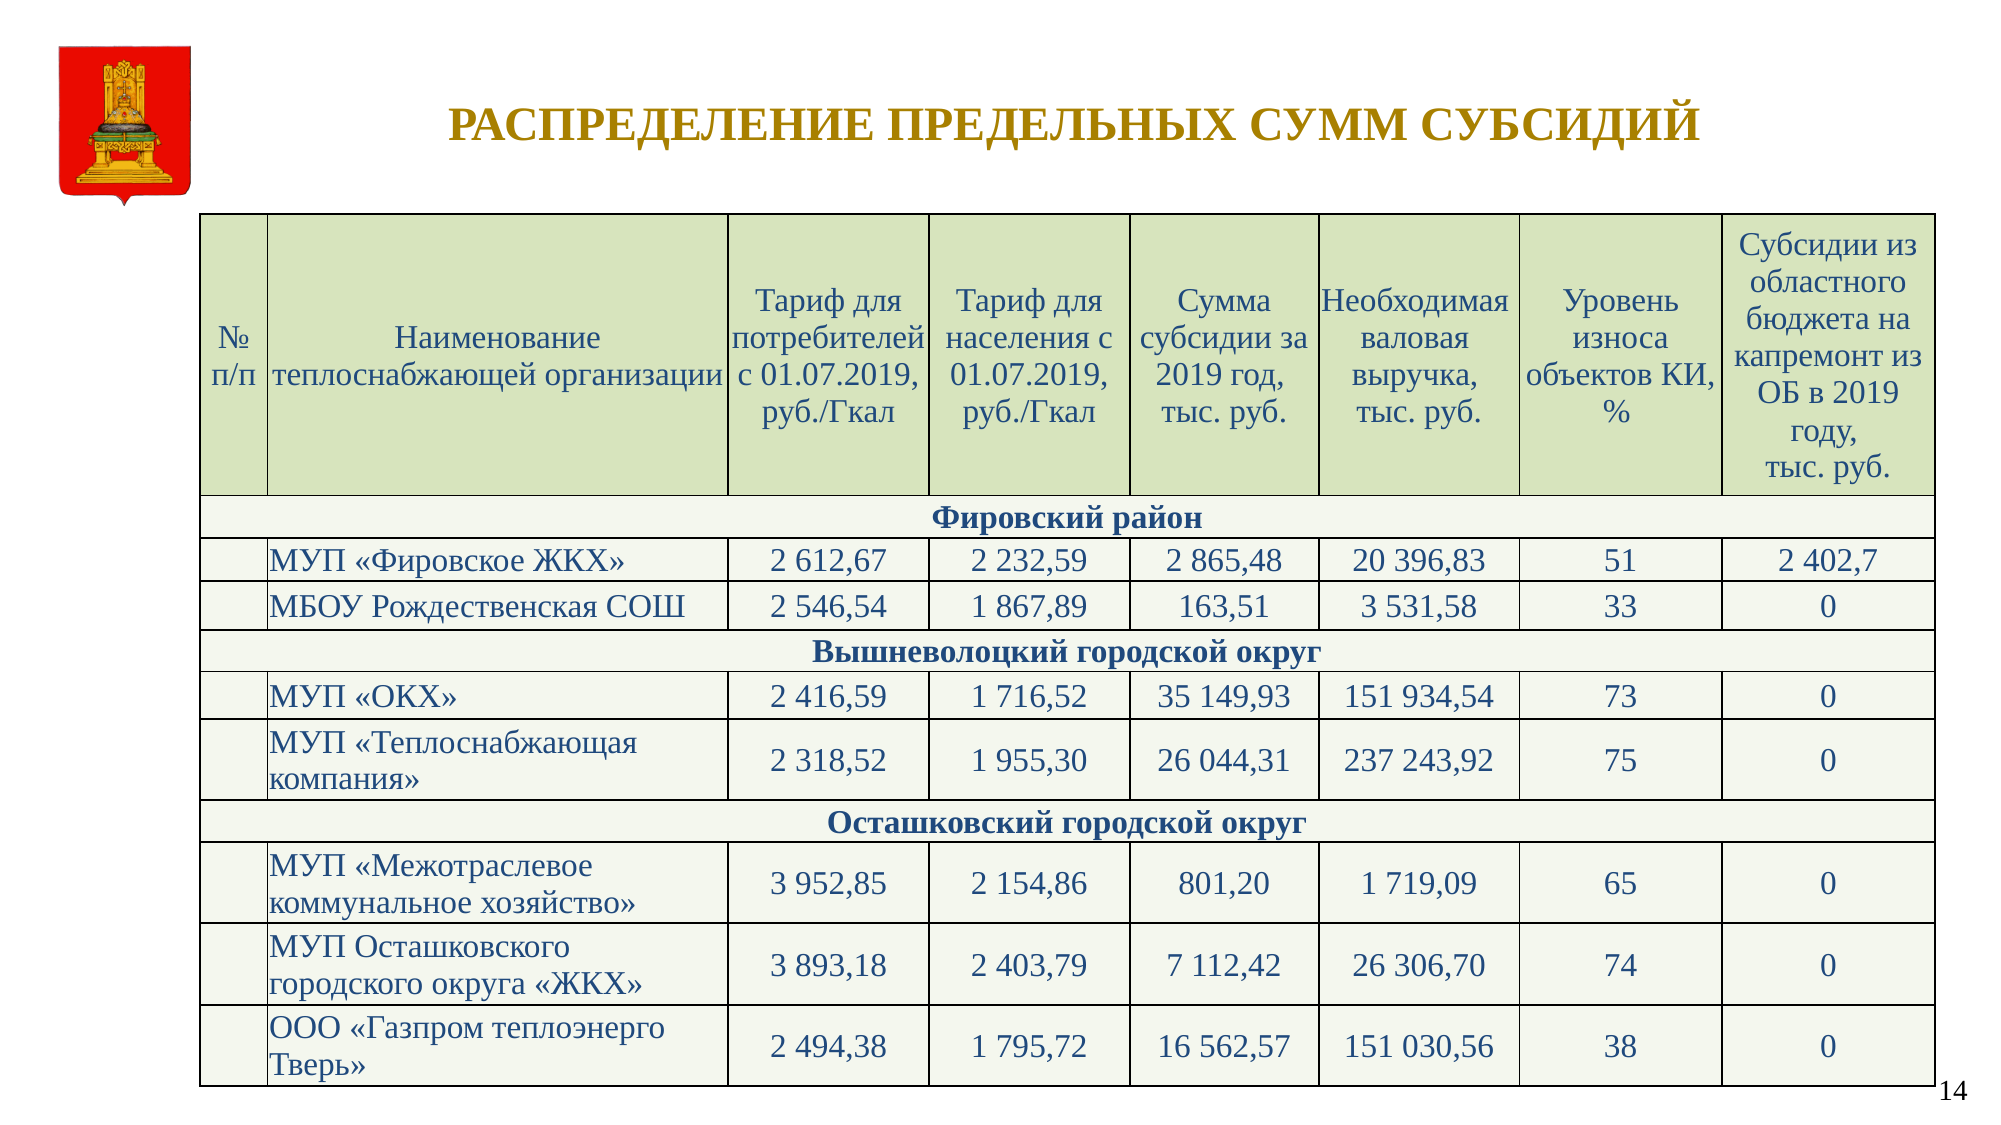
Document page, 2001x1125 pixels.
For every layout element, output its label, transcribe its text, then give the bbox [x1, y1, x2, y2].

table_cell 33 [1520, 582, 1721, 629]
table_cell [201, 720, 267, 799]
table_cell 2 154,86 [930, 843, 1129, 922]
table_cell 0 [1723, 924, 1934, 1004]
table_cell 2 403,79 [930, 924, 1129, 1004]
table_cell [201, 1006, 267, 1085]
table_cell Фировский район [201, 496, 1934, 537]
table_cell 0 [1723, 672, 1934, 718]
table_cell [201, 539, 267, 580]
table_cell 0 [1723, 582, 1934, 629]
table_cell 20 396,83 [1320, 539, 1519, 580]
table_cell 0 [1723, 843, 1934, 922]
table_cell [201, 582, 267, 629]
table_cell МБОУ Рождественская СОШ [268, 582, 727, 629]
table_cell 163,51 [1131, 582, 1318, 629]
table_cell ООО «Газпром теплоэнерго Тверь» [268, 1006, 727, 1085]
table_header № п/п [201, 215, 267, 495]
table_cell МУП Осташковского городского округа «ЖКХ» [268, 924, 727, 1004]
table_cell 35 149,93 [1131, 672, 1318, 718]
table_cell 2 402,7 [1723, 539, 1934, 580]
table_cell МУП «Межотраслевое коммунальное хозяйство» [268, 843, 727, 922]
table_header Тариф для населения с 01.07.2019, руб./Гкал [930, 215, 1129, 495]
table_cell МУП «Теплоснабжающая компания» [268, 720, 727, 799]
table_cell [201, 924, 267, 1004]
table_cell 3 952,85 [729, 843, 928, 922]
table_cell 151 934,54 [1320, 672, 1519, 718]
table_cell 26 306,70 [1320, 924, 1519, 1004]
table_cell 7 112,42 [1131, 924, 1318, 1004]
table_header Тариф для потребителей с 01.07.2019, руб./Гкал [729, 215, 928, 495]
table_cell 0 [1723, 720, 1934, 799]
table_header Необходимая валовая выручка, тыс. руб. [1320, 215, 1519, 495]
table_cell МУП «Фировское ЖКХ» [268, 539, 727, 580]
table_cell 2 612,67 [729, 539, 928, 580]
table_cell 1 867,89 [930, 582, 1129, 629]
table_cell [201, 843, 267, 922]
table_cell 3 531,58 [1320, 582, 1519, 629]
table_cell 2 232,59 [930, 539, 1129, 580]
table_cell 2 416,59 [729, 672, 928, 718]
table_cell 38 [1520, 1006, 1721, 1085]
table_cell 74 [1520, 924, 1721, 1004]
table_cell 26 044,31 [1131, 720, 1318, 799]
text_box 14 [1921, 1064, 1983, 1114]
table_header Субсидии из областного бюджета на капремонт из ОБ в 2019 году, тыс. руб. [1723, 215, 1934, 495]
table_cell 1 719,09 [1320, 843, 1519, 922]
table_cell 75 [1520, 720, 1721, 799]
table_cell 0 [1723, 1006, 1934, 1085]
table_cell 2 494,38 [729, 1006, 928, 1085]
picture [54, 37, 201, 215]
table_cell 3 893,18 [729, 924, 928, 1004]
table_cell 51 [1520, 539, 1721, 580]
table_cell 237 243,92 [1320, 720, 1519, 799]
table_cell 2 865,48 [1131, 539, 1318, 580]
table_header Уровень износа объектов КИ, % [1520, 215, 1721, 495]
table_cell 65 [1520, 843, 1721, 922]
table_cell 1 955,30 [930, 720, 1129, 799]
table_header Сумма субсидии за 2019 год, тыс. руб. [1131, 215, 1318, 495]
table_cell 2 546,54 [729, 582, 928, 629]
table_header Наименование теплоснабжающей организации [268, 215, 727, 495]
table_cell 73 [1520, 672, 1721, 718]
table_cell 1 716,52 [930, 672, 1129, 718]
table_cell [201, 672, 267, 718]
table_cell Осташковский городской округ [201, 801, 1934, 841]
table_cell 801,20 [1131, 843, 1318, 922]
table_cell МУП «ОКХ» [268, 672, 727, 718]
table_cell 16 562,57 [1131, 1006, 1318, 1085]
table_cell 2 318,52 [729, 720, 928, 799]
table_cell 151 030,56 [1320, 1006, 1519, 1085]
table_cell 1 795,72 [930, 1006, 1129, 1085]
text_box РАСПРЕДЕЛЕНИЕ ПРЕДЕЛЬНЫХ СУММ СУБСИДИЙ [277, 84, 1873, 157]
table_cell Вышневолоцкий городской округ [201, 631, 1934, 671]
